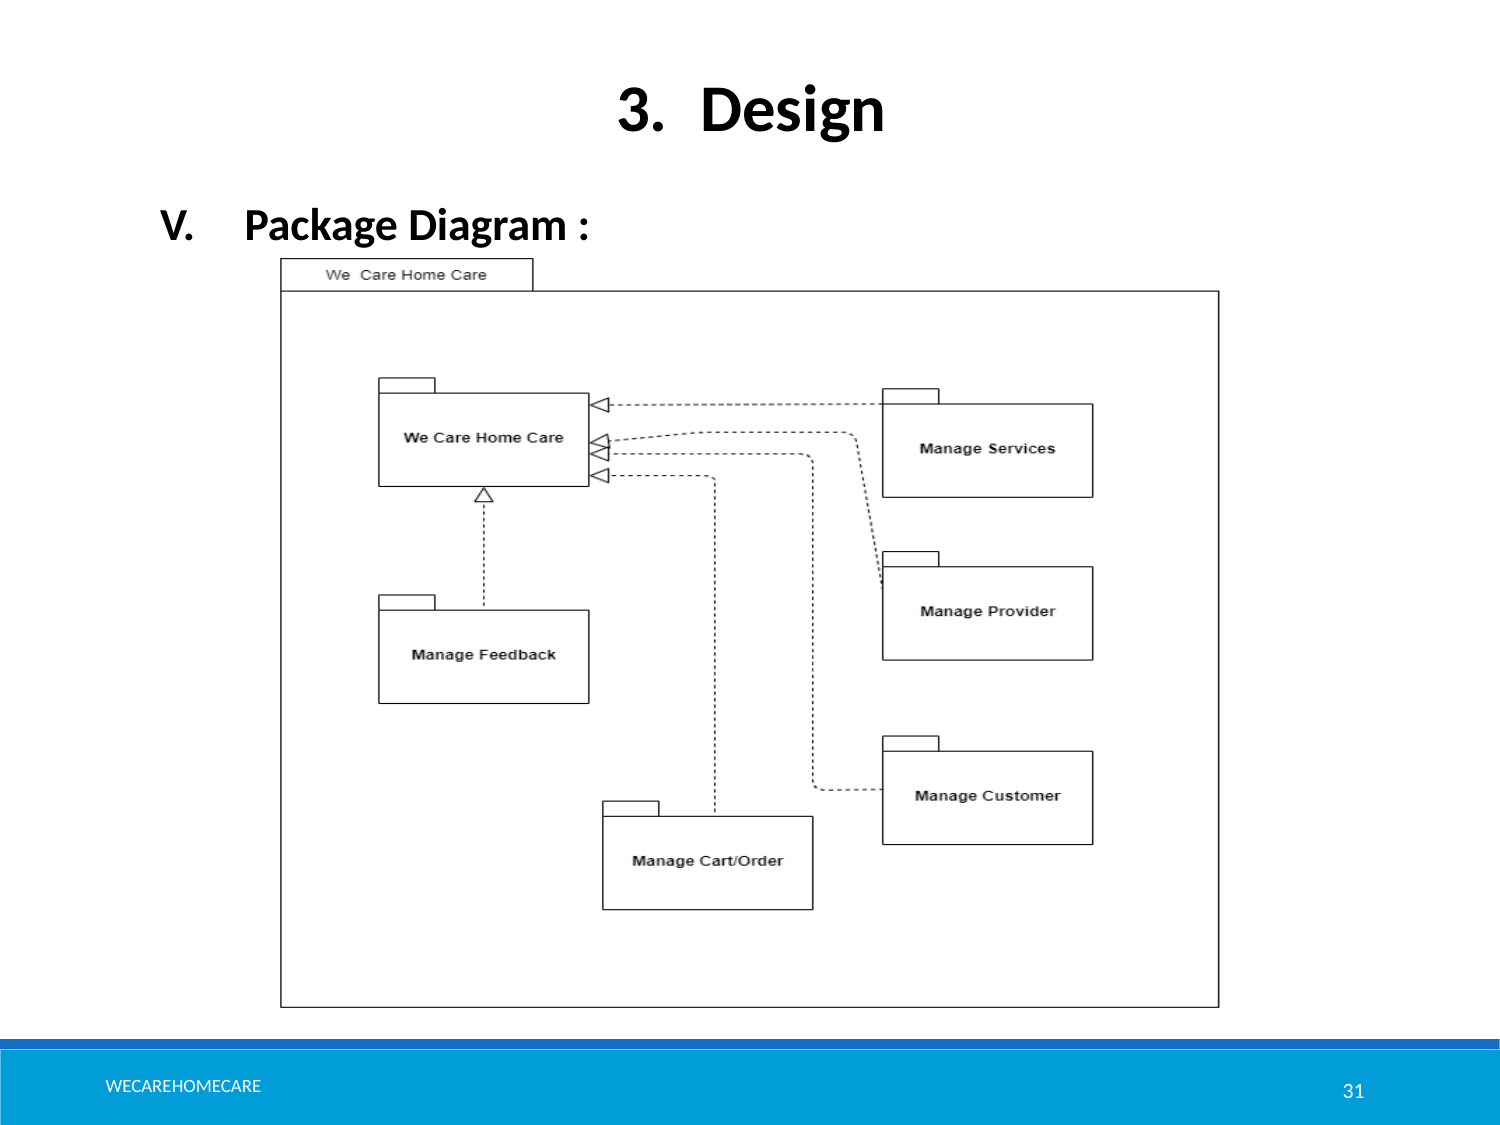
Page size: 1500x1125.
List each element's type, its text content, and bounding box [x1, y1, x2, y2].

text_box Package Diagram : [70, 160, 1430, 258]
text_box Wecarehomecare [34, 1055, 333, 1116]
picture [279, 256, 1221, 1010]
slide_number 31 [1218, 1059, 1380, 1120]
text_box Design [72, 57, 1431, 152]
